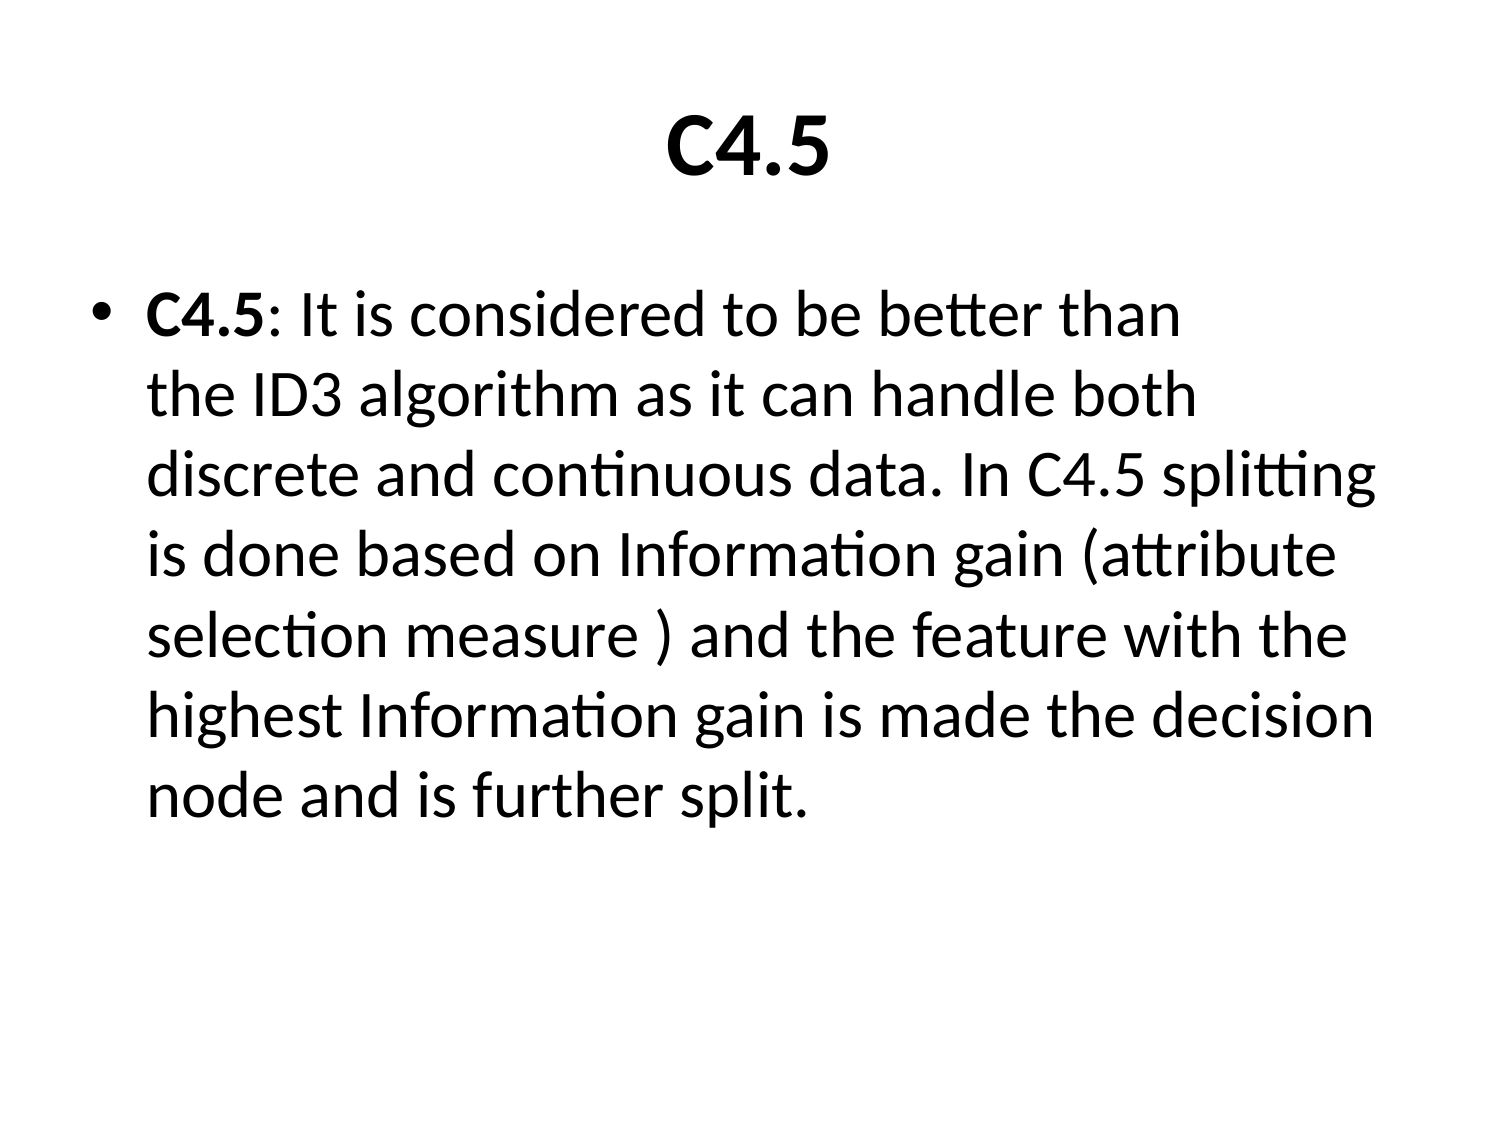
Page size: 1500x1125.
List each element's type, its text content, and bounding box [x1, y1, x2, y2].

title C4.5 [75, 45, 1425, 233]
list C4.5: It is considered to be better than the ID3 algorithm as it can handle both discrete and continuous data. In C4.5 splitting is done based on Information gain (attribute selection measure ) and the feature with the highest Information gain is made the decision node and is further split. [75, 262, 1425, 1005]
